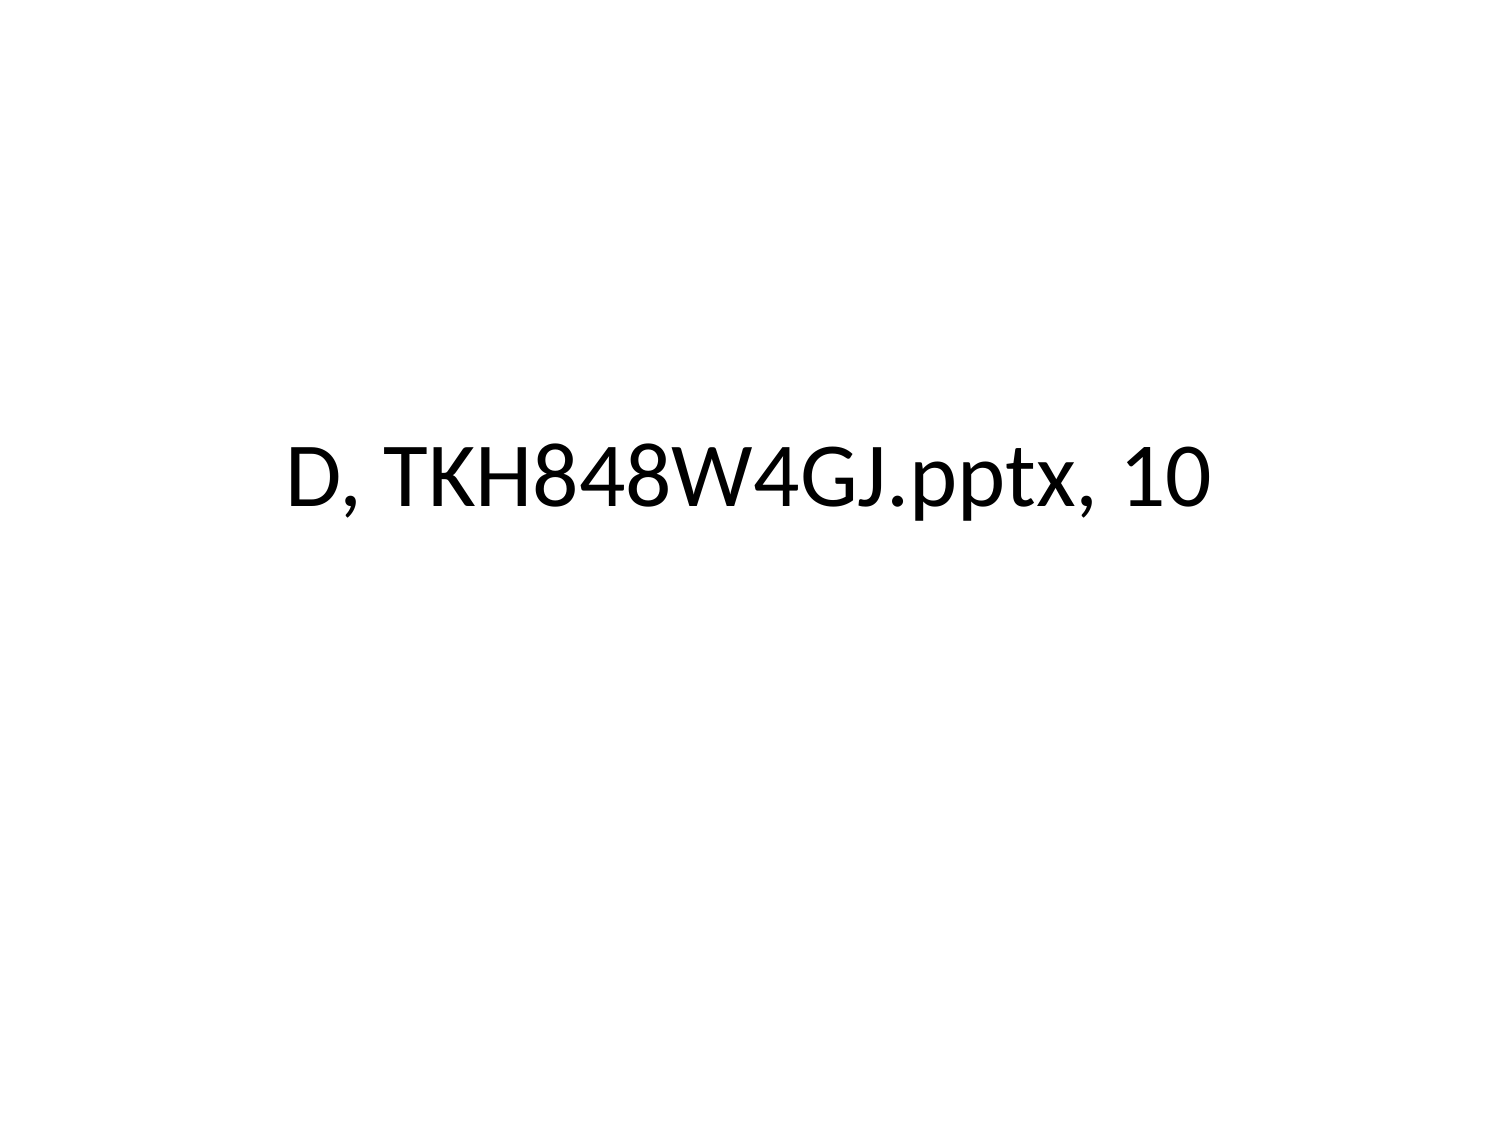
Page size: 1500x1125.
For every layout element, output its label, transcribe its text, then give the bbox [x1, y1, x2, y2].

title D, TKH848W4GJ.pptx, 10 [112, 349, 1388, 591]
